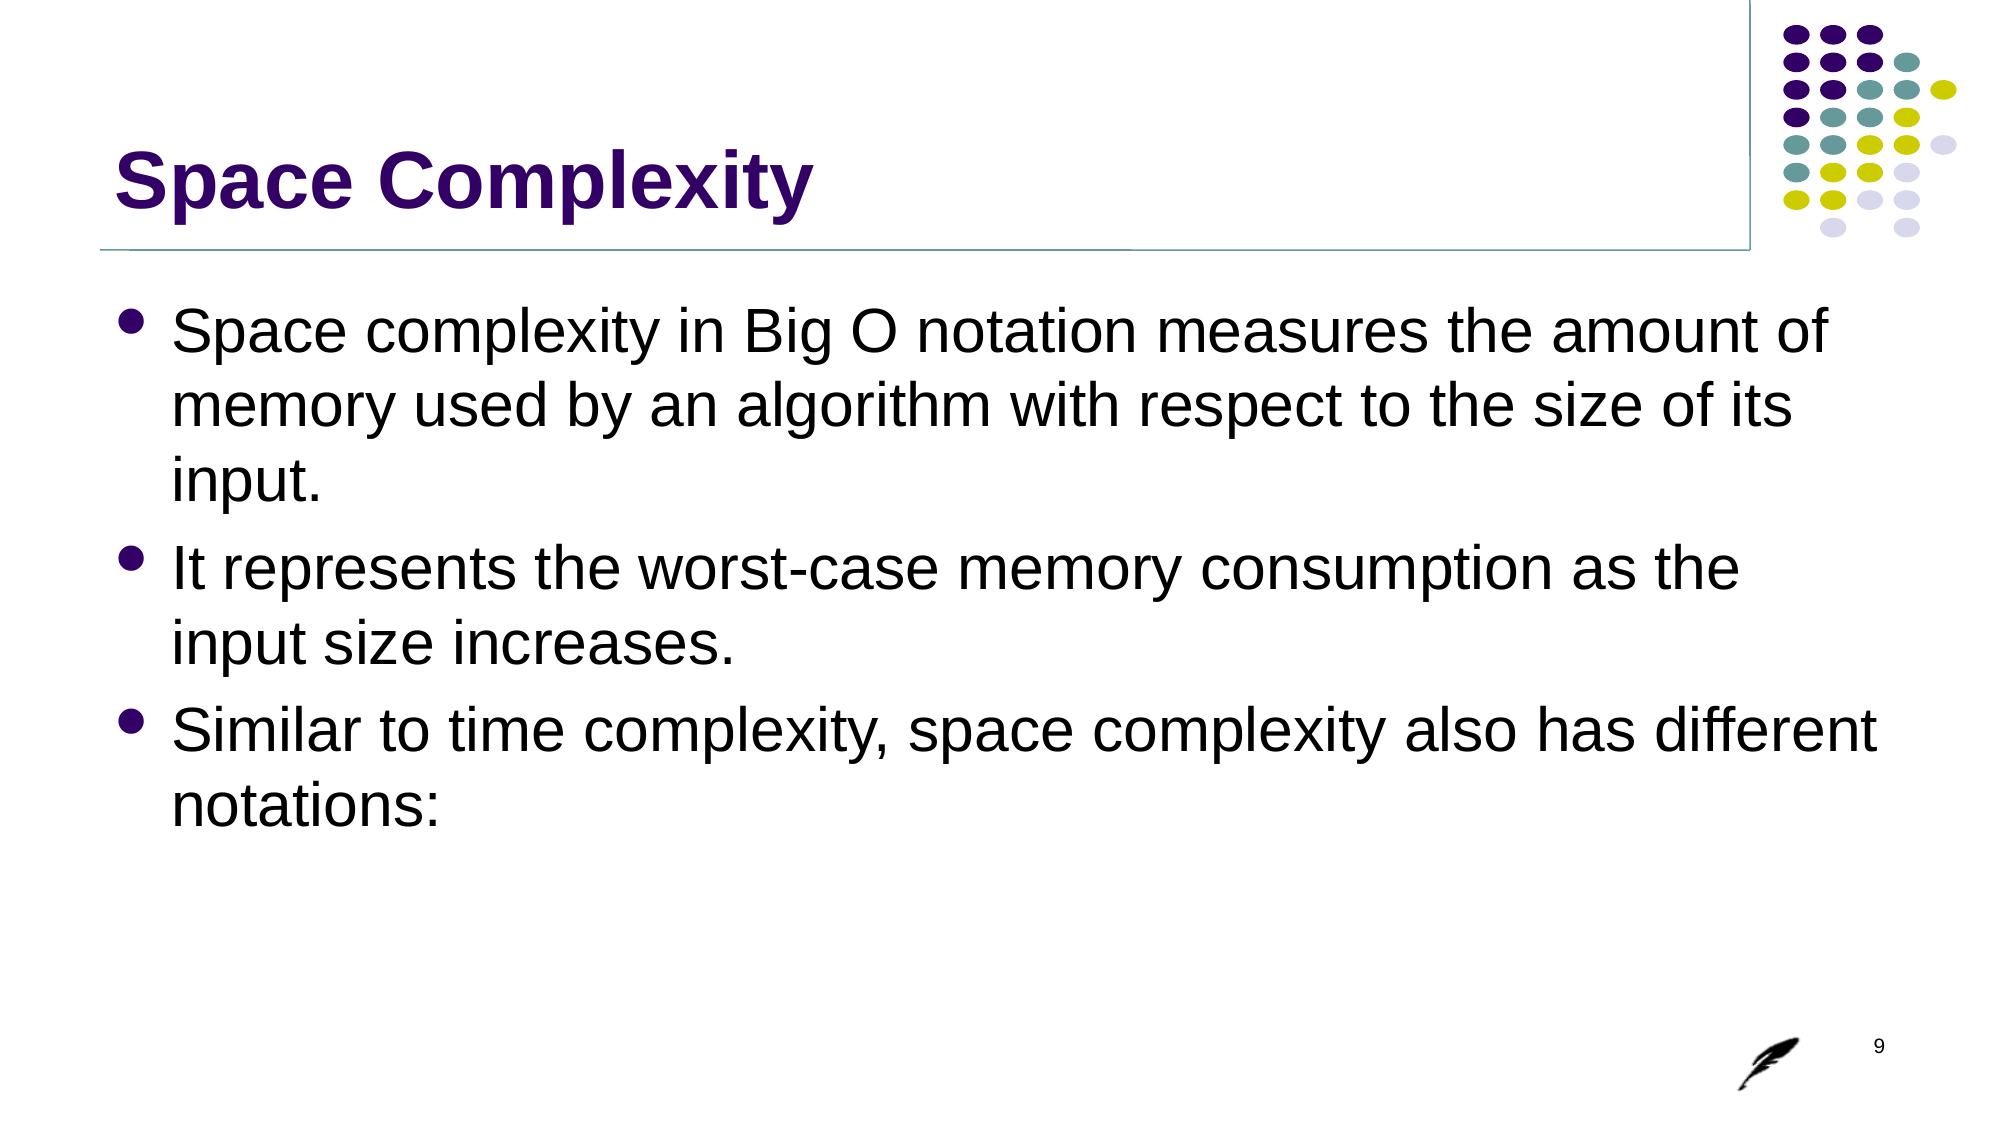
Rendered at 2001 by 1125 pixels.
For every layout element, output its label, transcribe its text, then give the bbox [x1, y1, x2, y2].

slide_number 9 [1433, 1025, 1900, 1100]
list Space complexity in Big O notation measures the amount of memory used by an algorithm with respect to the size of its input. It represents the worst-case memory consumption as the input size increases. Similar to time complexity, space complexity also has different notations: [99, 282, 1900, 1006]
title Space Complexity [99, 20, 1750, 233]
